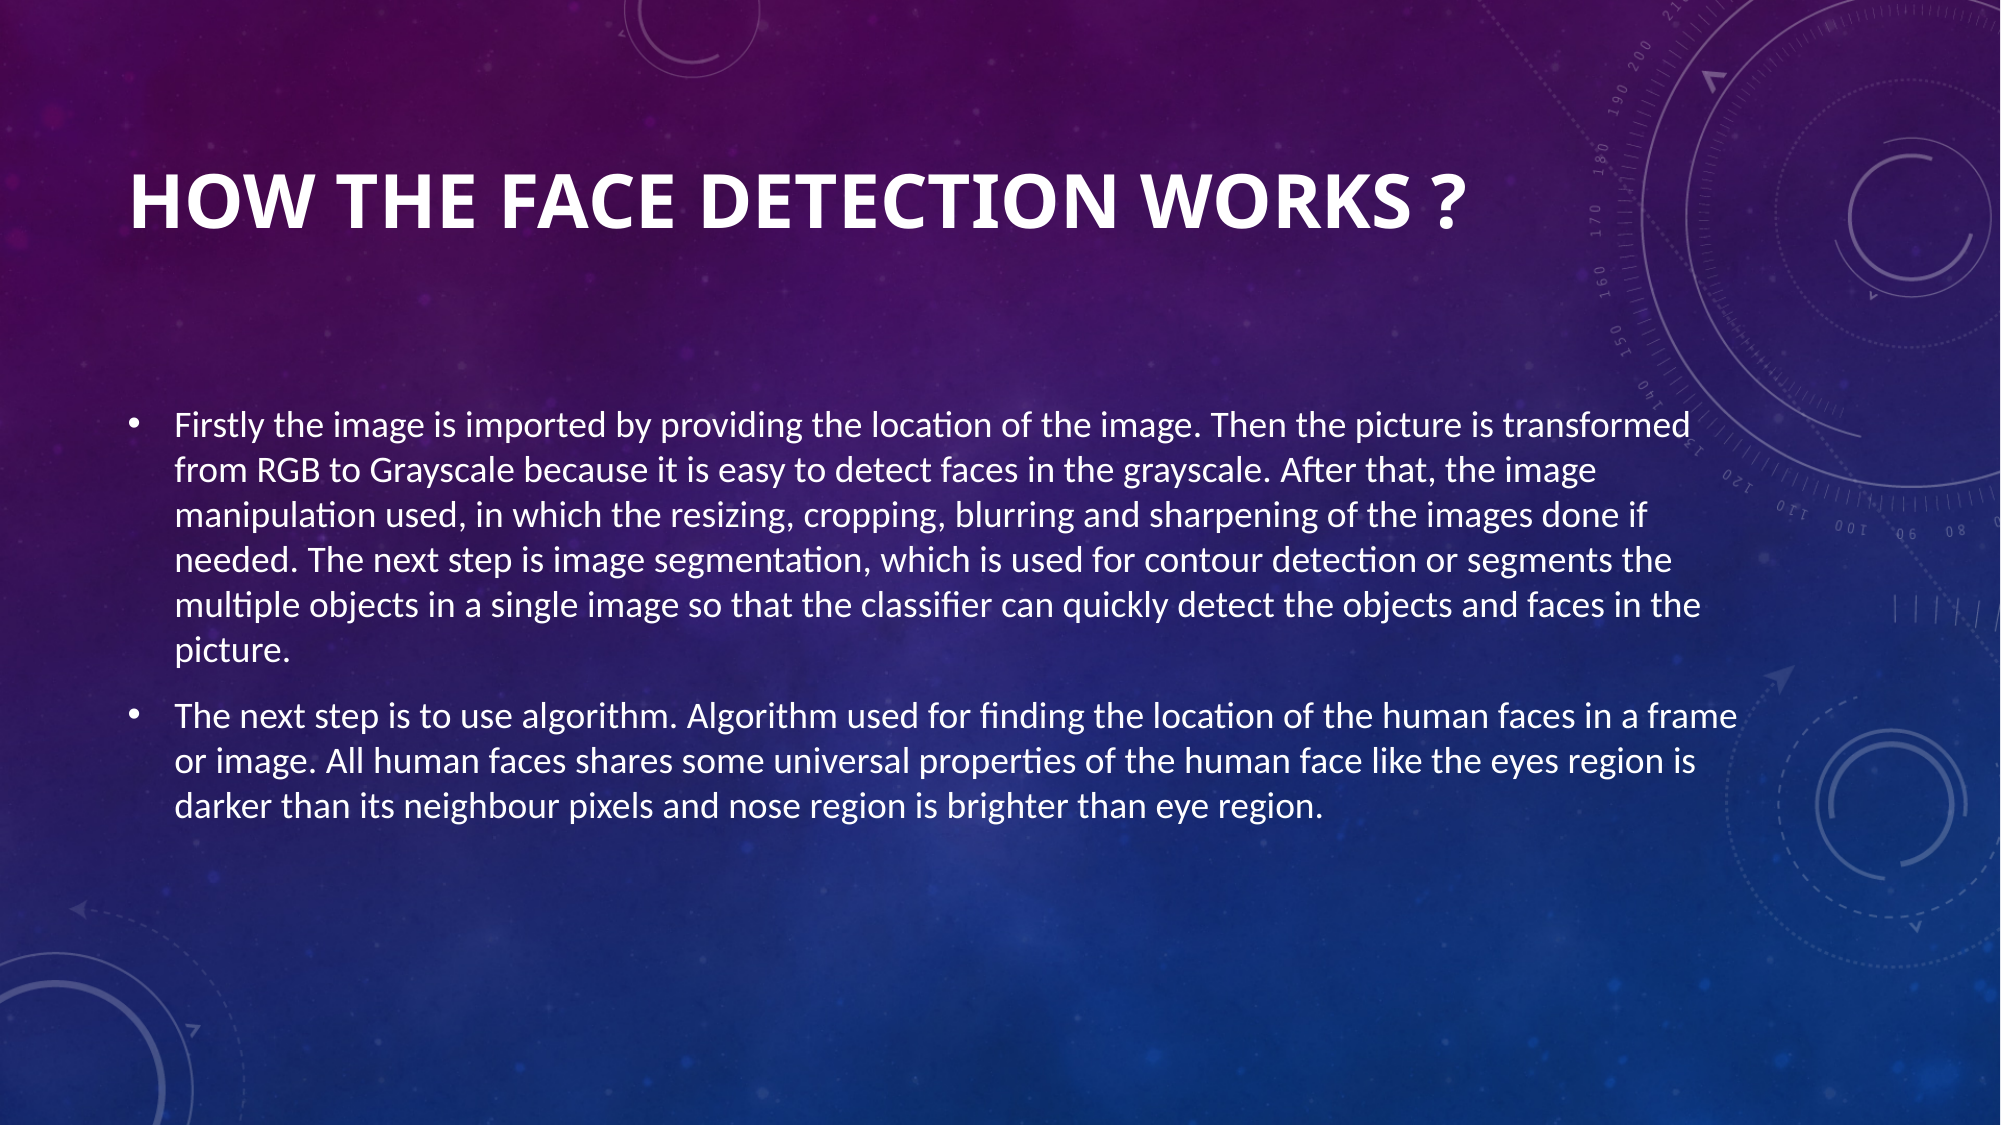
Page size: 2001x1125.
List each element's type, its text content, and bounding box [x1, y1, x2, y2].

picture [0, 0, 2001, 1125]
title How the Face Detection Works ? [112, 99, 1775, 276]
list Firstly the image is imported by providing the location of the image. Then the picture is transformed from RGB to Grayscale because it is easy to detect faces in the grayscale. After that, the image manipulation used, in which the resizing, cropping, blurring and sharpening of the images done if needed. The next step is image segmentation, which is used for contour detection or segments the multiple objects in a single image so that the classifier can quickly detect the objects and faces in the picture. The next step is to use algorithm. Algorithm used for finding the location of the human faces in a frame or image. All human faces shares some universal properties of the human face like the eyes region is darker than its neighbour pixels and nose region is brighter than eye region. [112, 276, 1775, 950]
